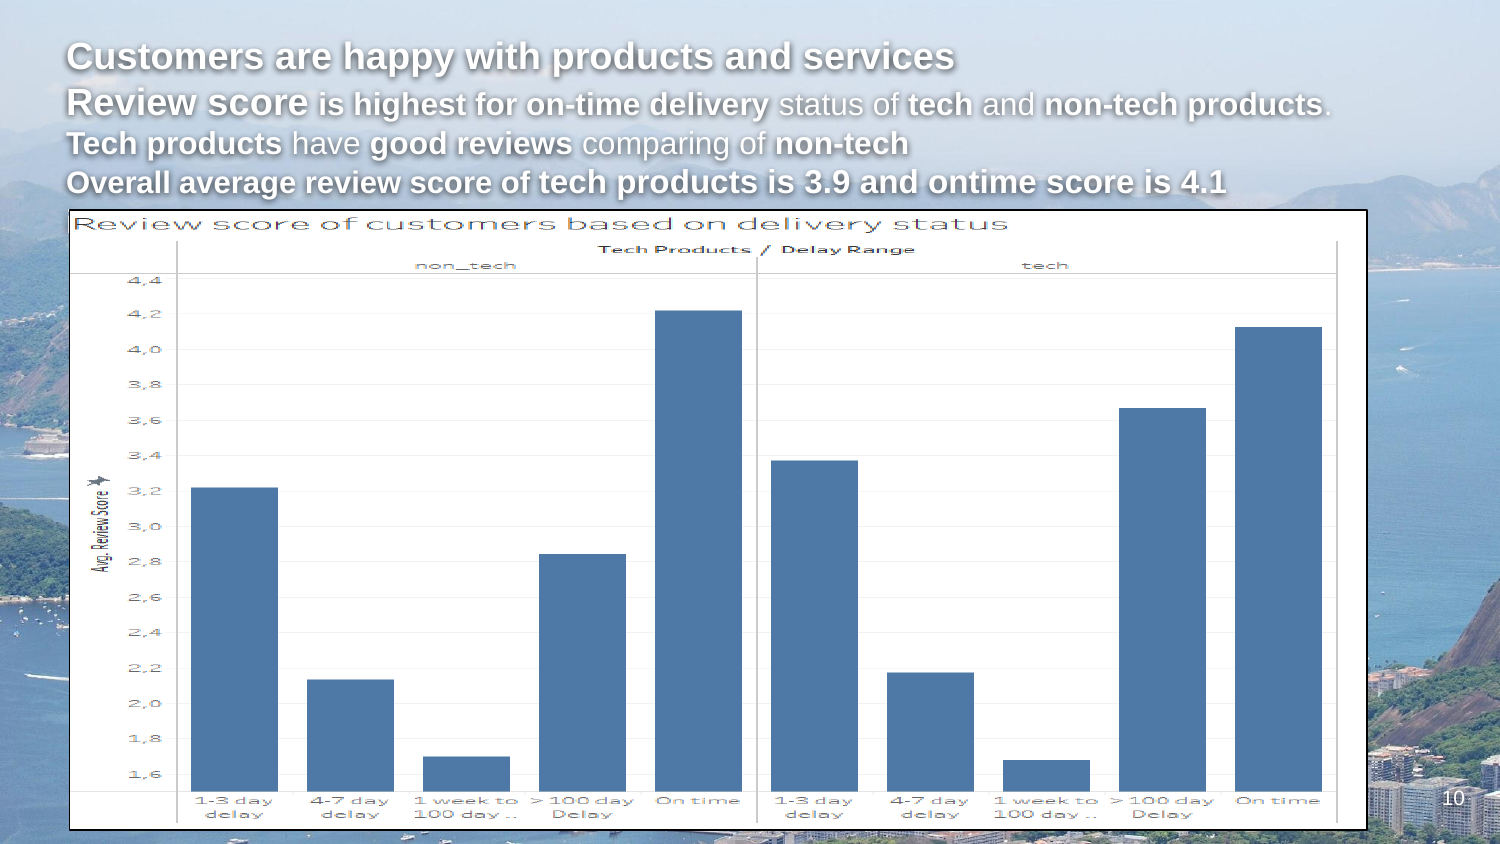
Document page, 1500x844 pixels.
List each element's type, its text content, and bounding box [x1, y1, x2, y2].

title Customers are happy with products and services Review score is highest for on-time delivery status of tech and non-tech products. Tech products have good reviews comparing of non-tech Overall average review score of tech products is 3.9 and ontime score is 4.1 impressive. [51, 17, 1405, 211]
slide_number ‹#› [1389, 764, 1480, 830]
picture [0, 0, 1500, 844]
